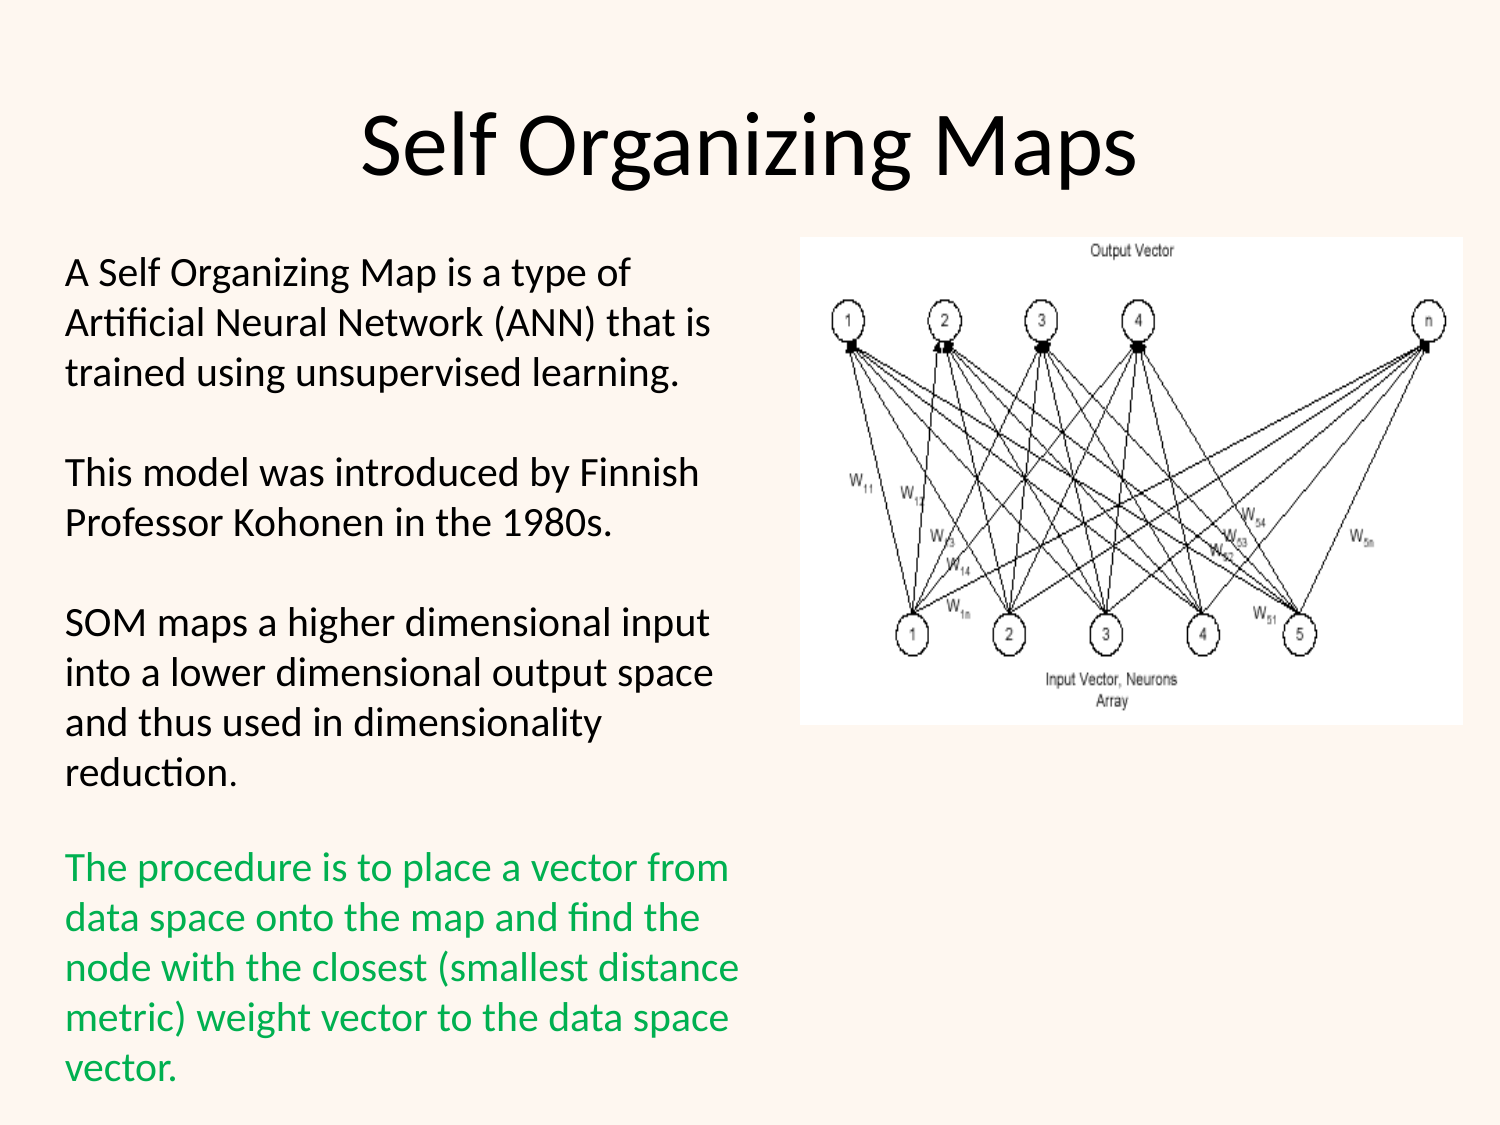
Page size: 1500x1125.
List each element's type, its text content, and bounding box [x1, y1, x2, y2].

picture [799, 237, 1463, 726]
title Self Organizing Maps [75, 45, 1425, 233]
text_box A Self Organizing Map is a type of Artificial Neural Network (ANN) that is trained using unsupervised learning. This model was introduced by Finnish Professor Kohonen in the 1980s. SOM maps a higher dimensional input into a lower dimensional output space and thus used in dimensionality reduction. The procedure is to place a vector from data space onto the map and find the node with the closest (smallest distance metric) weight vector to the data space vector. [50, 237, 763, 1125]
